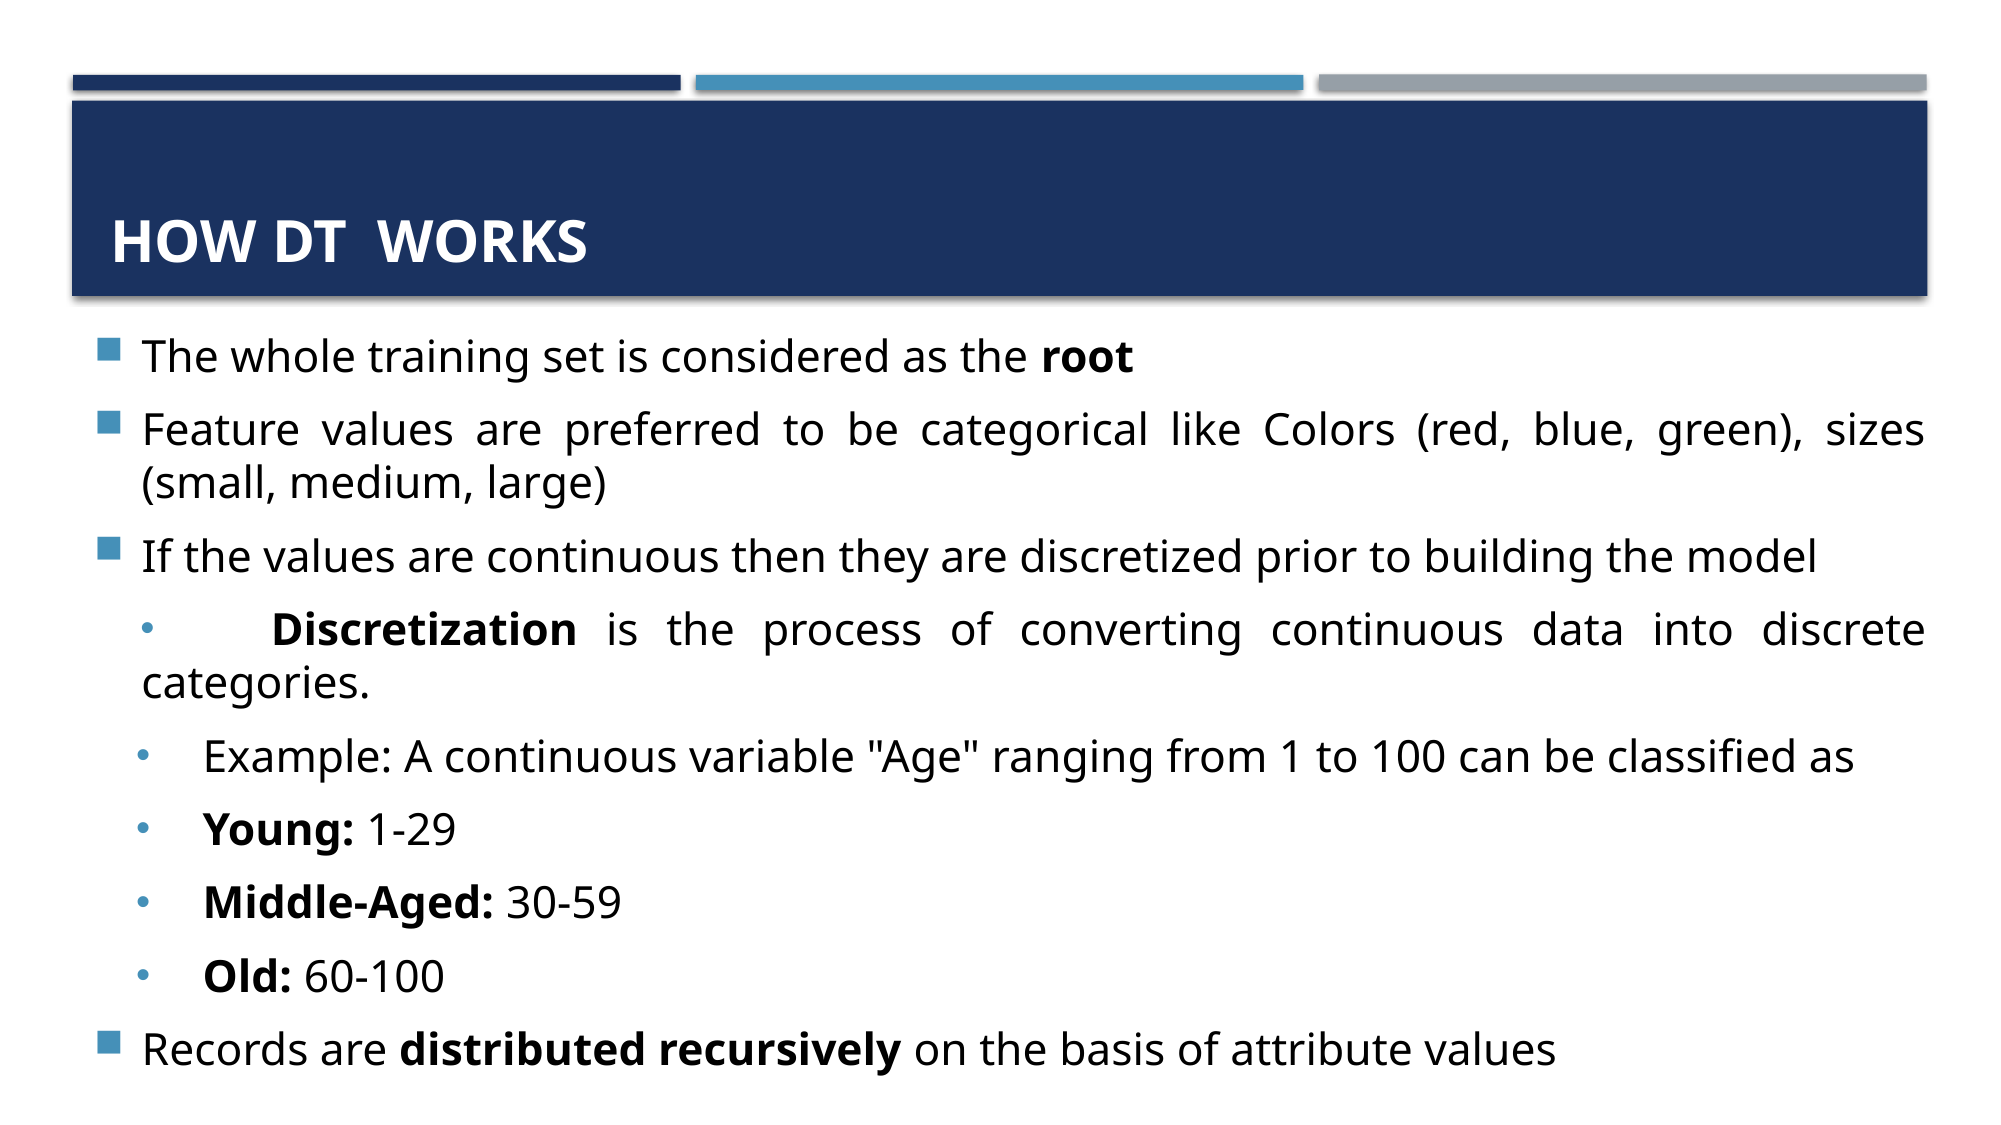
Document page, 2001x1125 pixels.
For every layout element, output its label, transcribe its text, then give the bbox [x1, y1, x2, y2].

title How dt works [95, 115, 1905, 282]
list The whole training set is considered as the root Feature values are preferred to be categorical like Colors (red, blue, green), sizes (small, medium, large) If the values are continuous then they are discretized prior to building the model Discretization is the process of converting continuous data into discrete categories. Example: A continuous variable "Age" ranging from 1 to 100 can be classified as Young: 1-29 Middle-Aged: 30-59 Old: 60-100 Records are distributed recursively on the basis of attribute values [78, 320, 1944, 1096]
